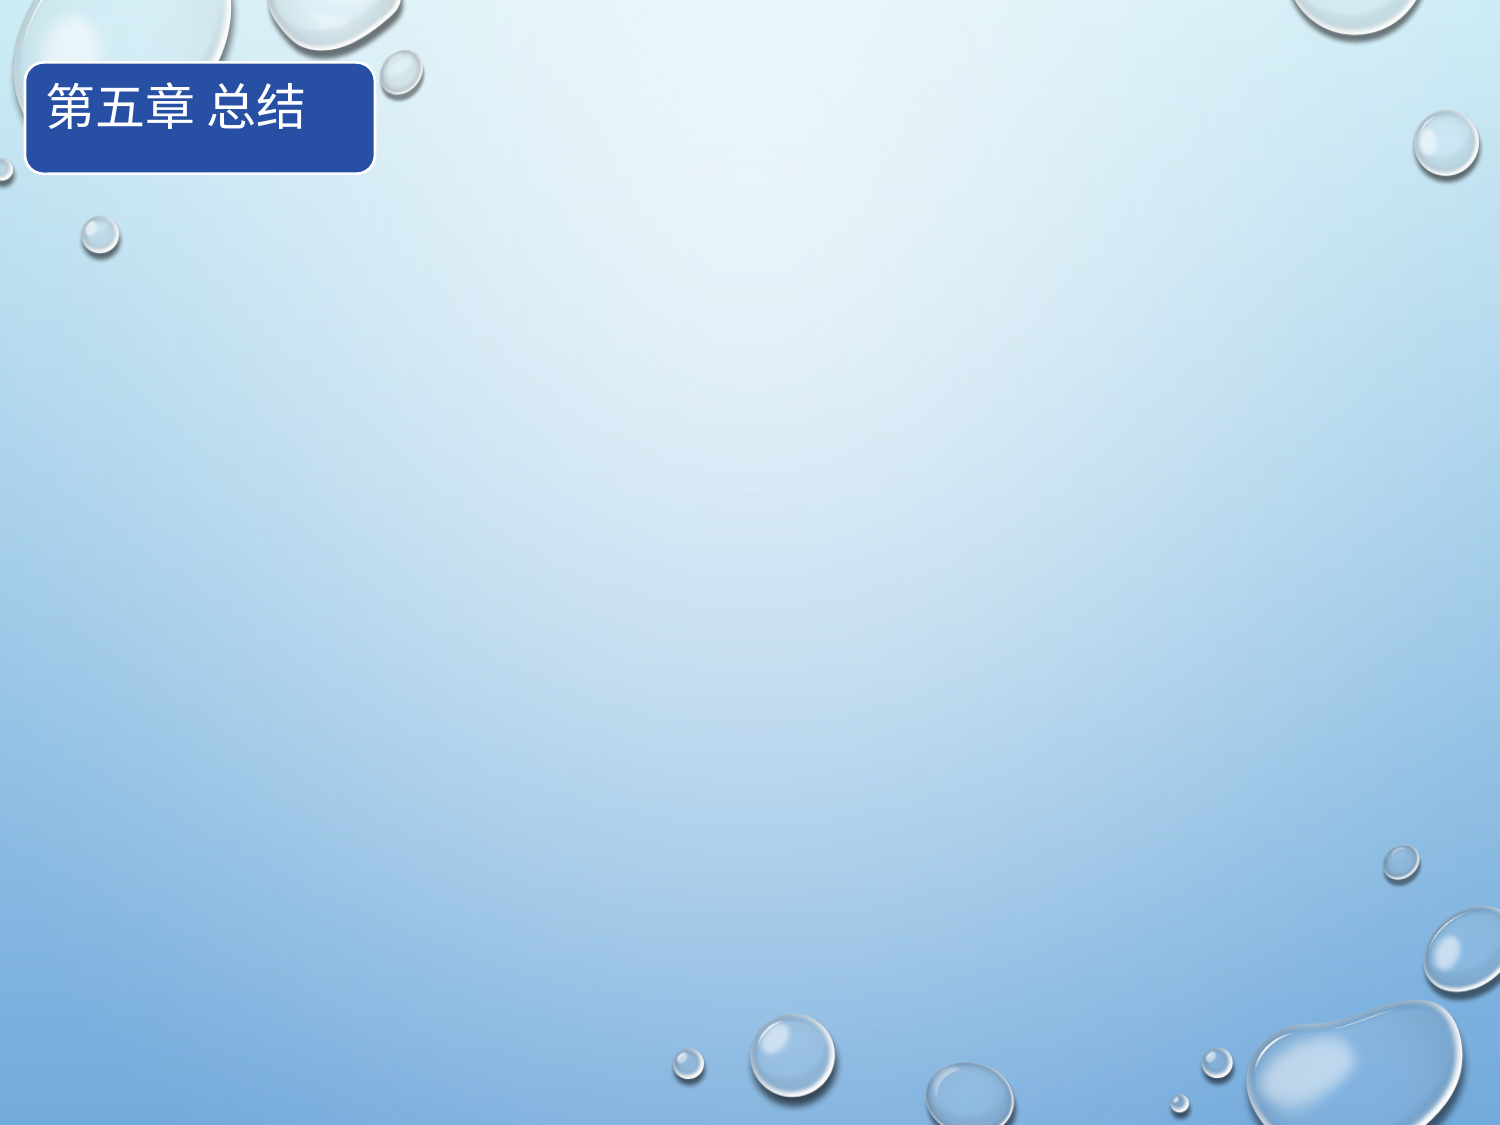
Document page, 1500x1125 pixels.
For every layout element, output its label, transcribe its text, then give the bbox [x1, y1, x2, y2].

picture [0, 0, 1500, 1125]
text_box 第五章 总结 [23, 61, 377, 176]
